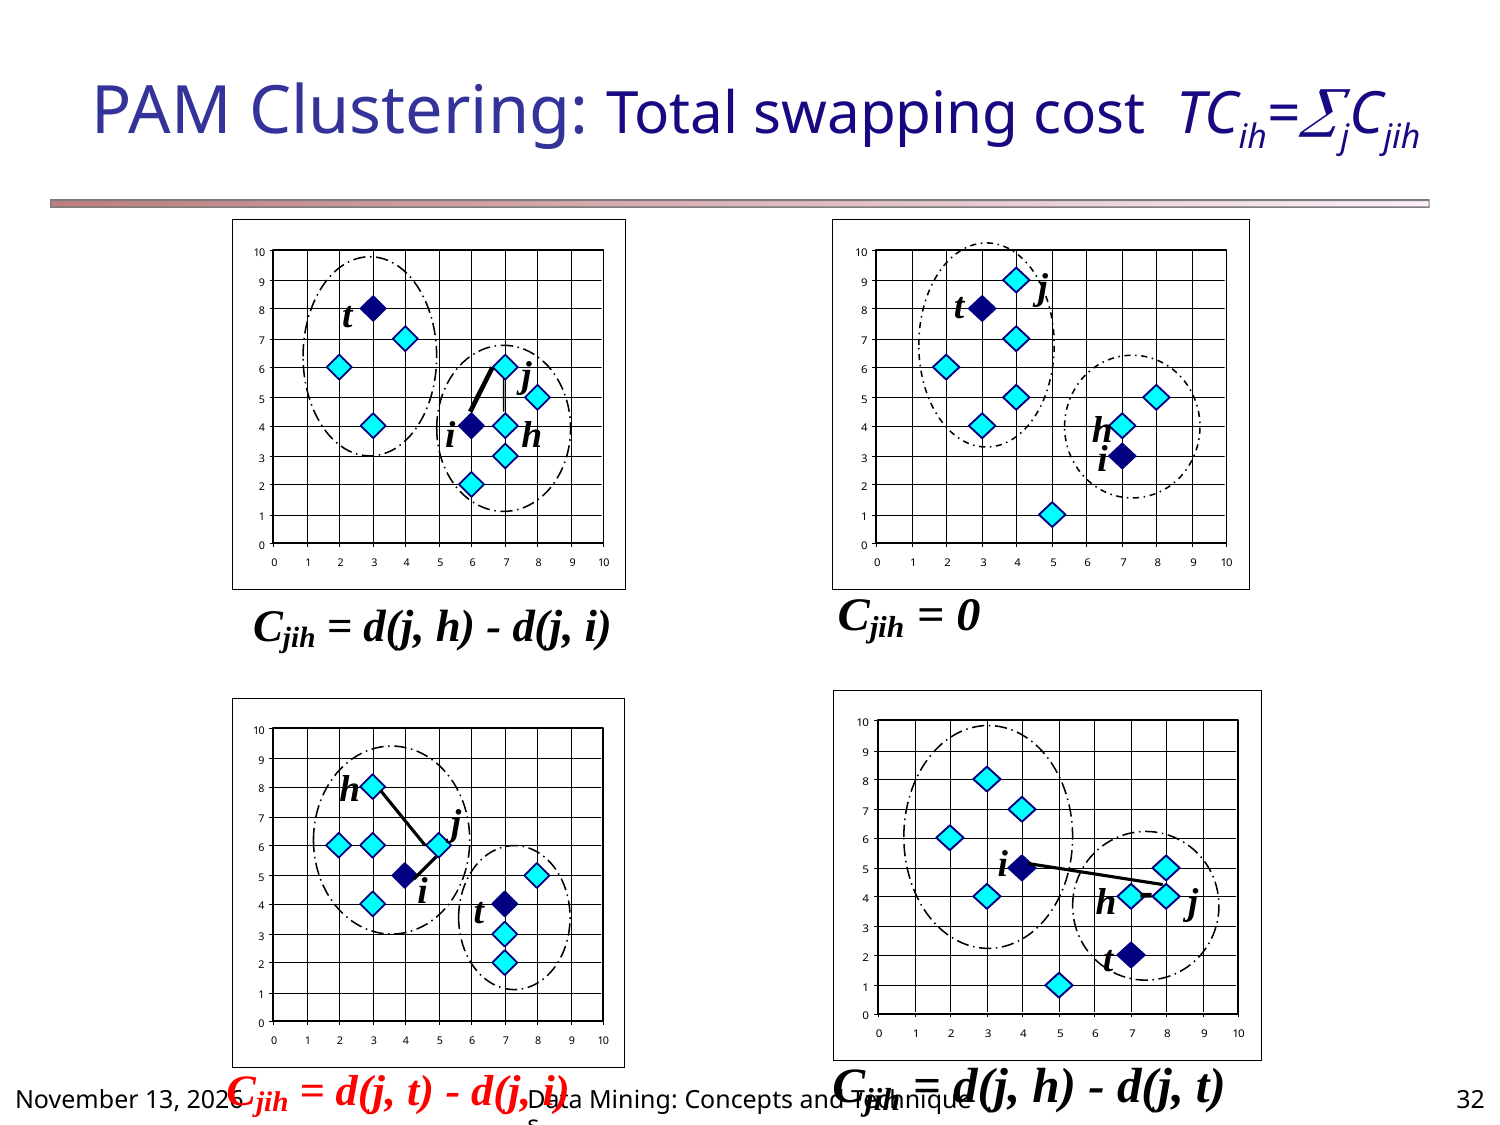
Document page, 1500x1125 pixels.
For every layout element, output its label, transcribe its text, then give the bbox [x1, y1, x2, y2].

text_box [824, 212, 1263, 648]
title PAM Clustering: Total swapping cost TCih=jCjih [37, 62, 1476, 163]
slide_number 32 [1279, 1062, 1500, 1125]
footer Data Mining: Concepts and Techniques [642, 1062, 807, 1125]
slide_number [0, 1062, 207, 1125]
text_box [812, 682, 1276, 1125]
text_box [212, 690, 638, 1125]
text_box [224, 212, 638, 690]
